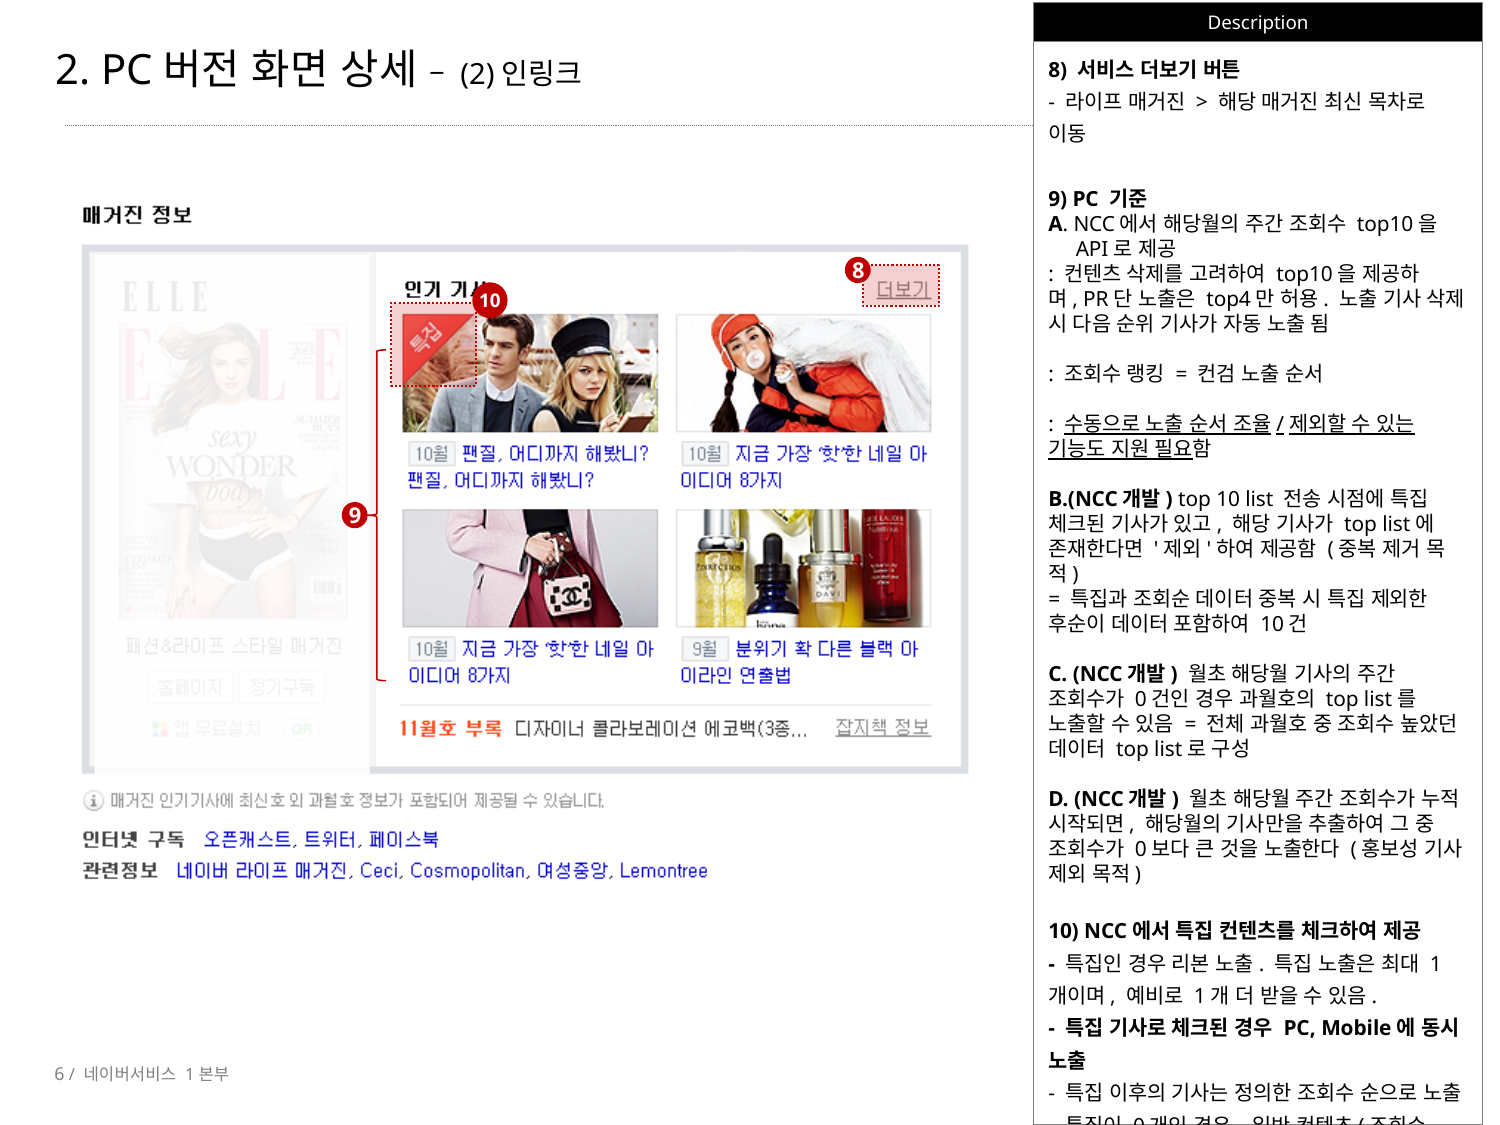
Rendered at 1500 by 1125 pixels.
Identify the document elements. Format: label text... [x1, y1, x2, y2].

picture [62, 193, 970, 885]
text_box Description [1031, 1, 1484, 43]
text_box 2. PC버전 화면 상세 – (2)인링크 [40, 37, 975, 101]
text_box 8) 서비스 더보기 버튼 - 라이프 매거진 > 해당 매거진 최신 목차로 이동 9) PC 기준 A. NCC에서 해당월의 주간 조회수 top10을 API로 제공 : 컨텐츠 삭제를 고려하여 top10을 제공하며, PR단 노출은 top4만 허용. 노출 기사 삭제 시 다음 순위 기사가 자동 노출 됨 : 조회수 랭킹 = 컨검 노출 순서 : 수동으로 노출 순서 조율/제외할 수 있는 기능도 지원 필요함 B.(NCC개발) top 10 list 전송 시점에 특집 체크된 기사가 있고, 해당 기사가 top list에 존재한다면 '제외'하여 제공함 (중복 제거 목적) = 특집과 조회순 데이터 중복 시 특집 제외한 후순이 데이터 포함하여 10건 C. (NCC개발) 월초 해당월 기사의 주간 조회수가 0건인 경우 과월호의 top list를 노출할 수 있음 = 전체 과월호 중 조회수 높았던 데이터 top list로 구성 D. (NCC개발) 월초 해당월 주간 조회수가 누적 시작되면, 해당월의 기사만을 추출하여 그 중 조회수가 0보다 큰 것을 노출한다 (홍보성 기사 제외 목적) 10) NCC에서 특집 컨텐츠를 체크하여 제공 - 특집인 경우 리본 노출. 특집 노출은 최대 1개이며, 예비로 1개 더 받을 수 있음. - 특집 기사로 체크된 경우 PC, Mobile에 동시 노출 - 특집 이후의 기사는 정의한 조회수 순으로 노출 - 특집이 0개인 경우, 일반 컨텐츠(조회수top)를 노출하며 좌측 상단 리본은 제외 [1033, 43, 1483, 1125]
